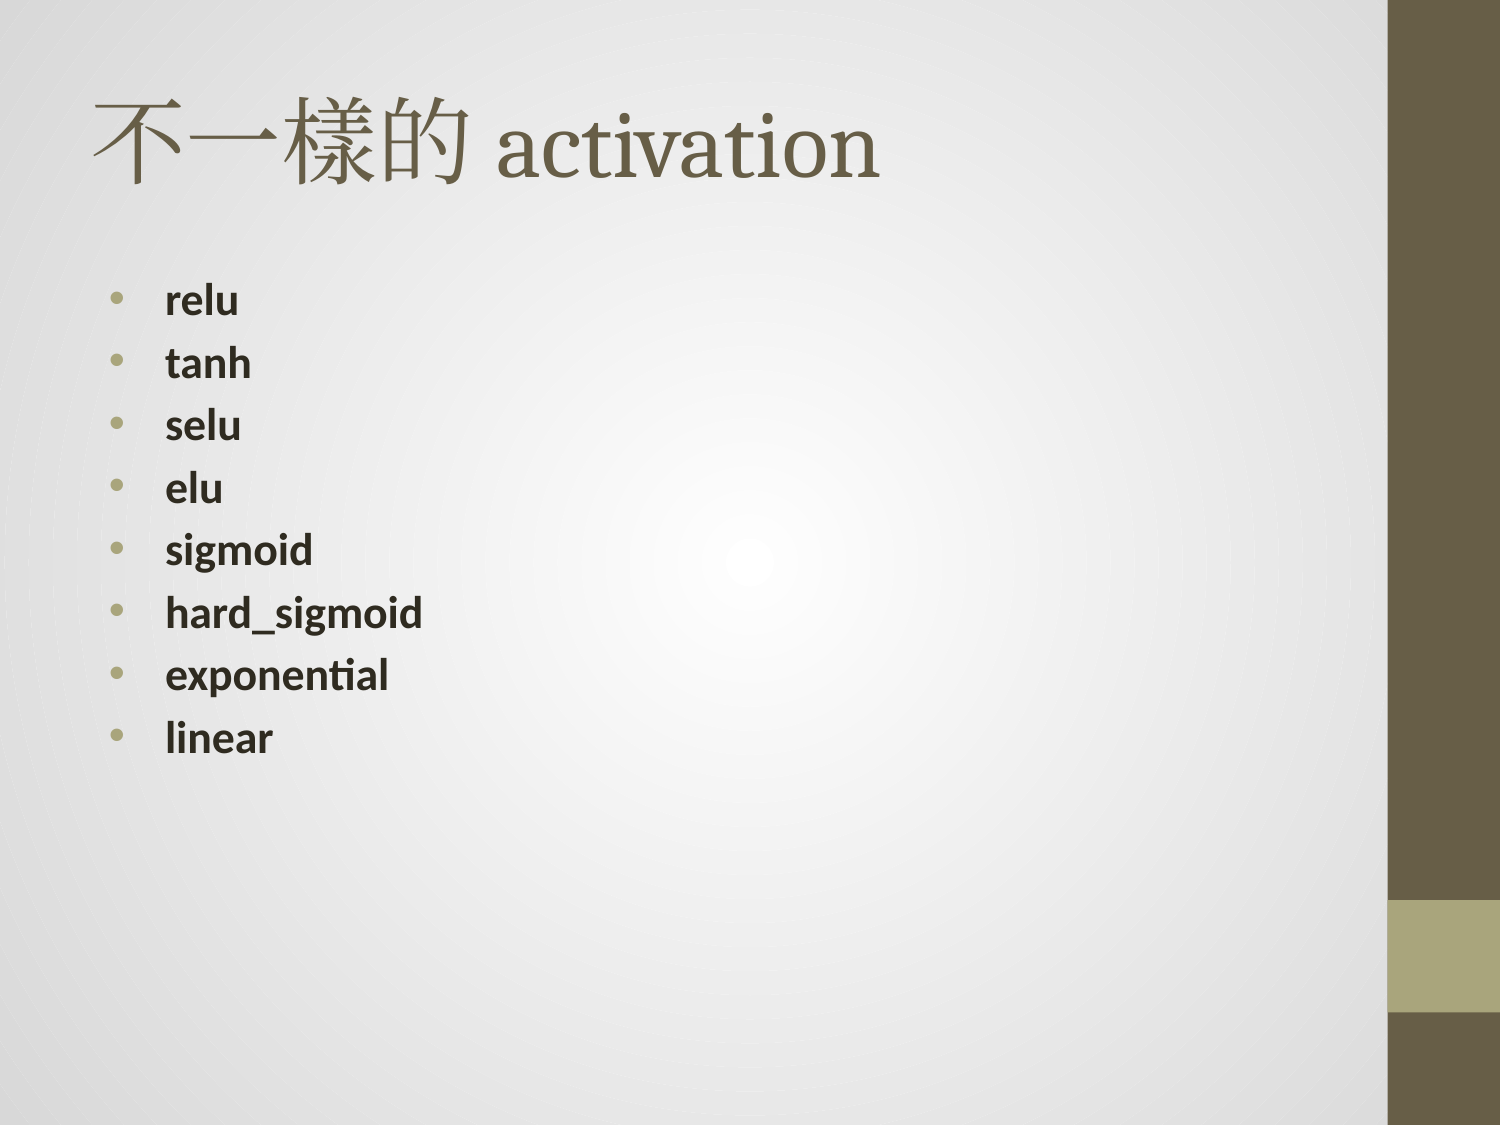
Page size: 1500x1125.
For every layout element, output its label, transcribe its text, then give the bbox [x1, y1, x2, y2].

list relu tanh selu elu sigmoid hard_sigmoid exponential linear [75, 262, 1325, 1050]
title 不一樣的activation [75, 45, 1325, 233]
